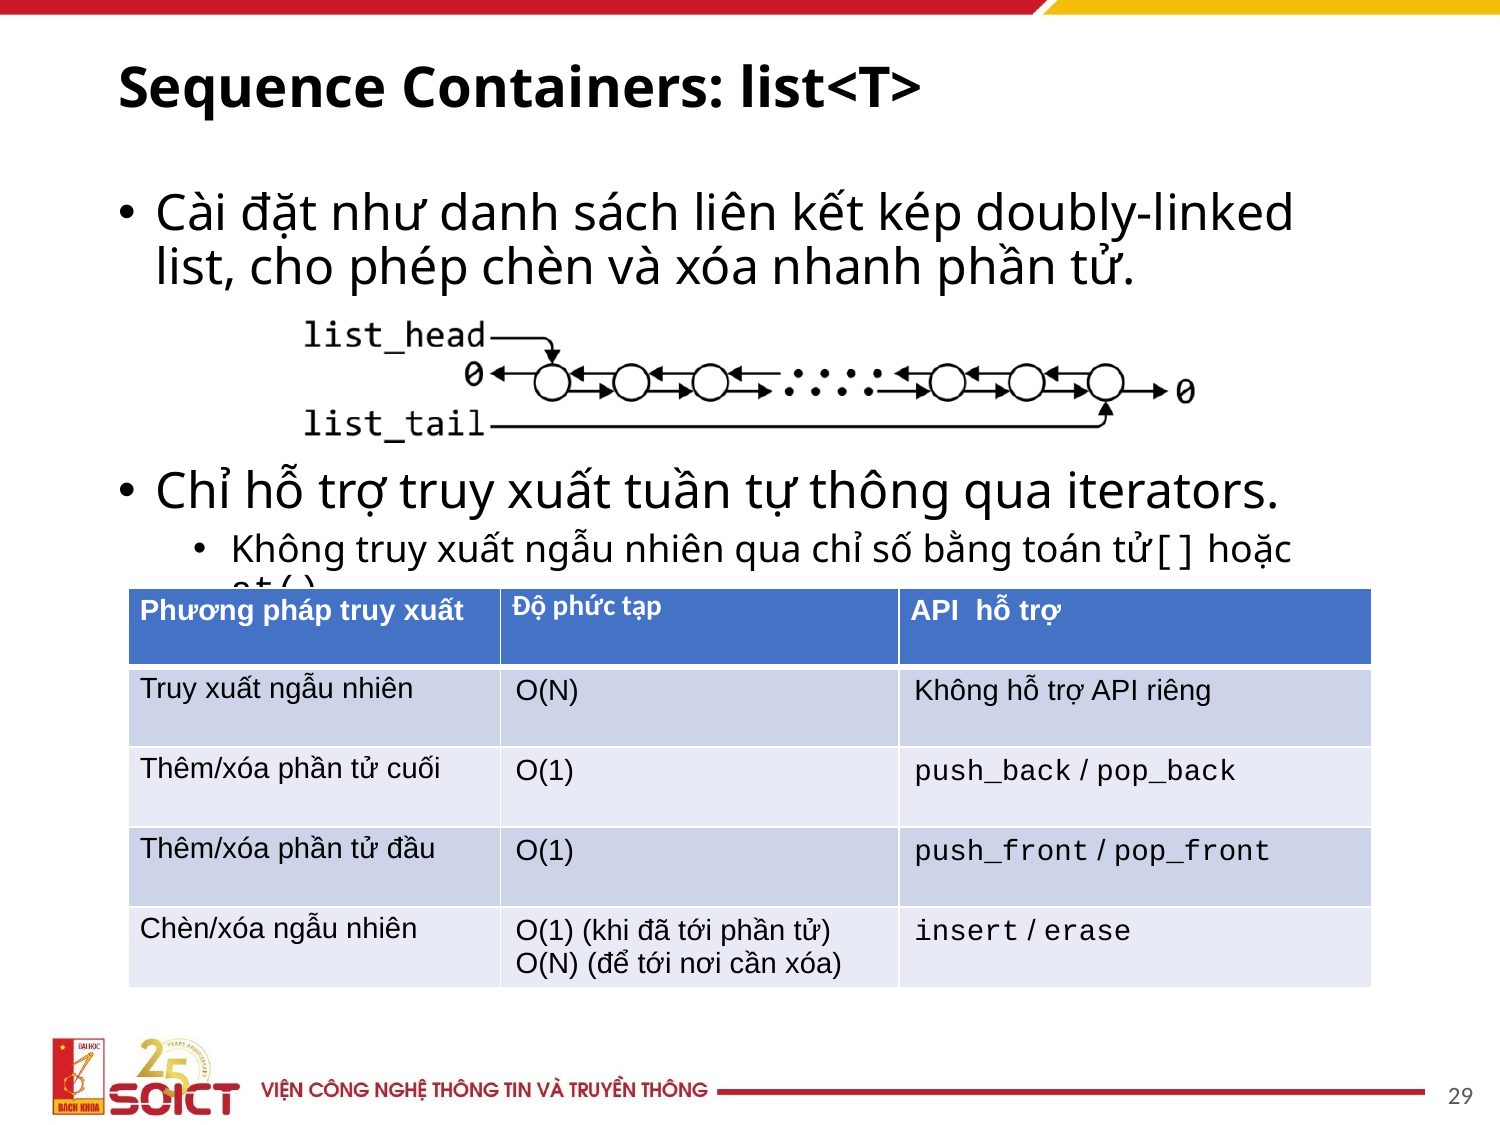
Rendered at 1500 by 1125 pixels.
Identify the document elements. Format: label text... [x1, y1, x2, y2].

table_cell O(1) (khi đã tới phần tử) O(N) (để tới nơi cần xóa) [501, 908, 898, 987]
table_cell Không hỗ trợ API riêng [900, 670, 1371, 746]
table_cell Truy xuất ngẫu nhiên [129, 670, 500, 746]
table_cell insert / erase [900, 908, 1371, 987]
table_cell O(N) [501, 670, 898, 746]
picture [0, 0, 1500, 1125]
table_cell Thêm/xóa phần tử cuối [129, 748, 500, 826]
title Sequence Containers: list<T> [103, 24, 1397, 155]
slide_number ‹#› [1300, 1065, 1489, 1125]
table_cell push_back / pop_back [900, 748, 1371, 826]
table_cell O(1) [501, 748, 898, 826]
table_header Độ phức tạp [501, 589, 898, 664]
table_cell Thêm/xóa phần tử đầu [129, 828, 500, 906]
table_cell Chèn/xóa ngẫu nhiên [129, 908, 500, 987]
table_header Phương pháp truy xuất [129, 589, 500, 664]
list Cài đặt như danh sách liên kết kép doubly-linked list, cho phép chèn và xóa nhanh phần tử. Chỉ hỗ trợ truy xuất tuần tự thông qua iterators. Không truy xuất ngẫu nhiên qua chỉ số bằng toán tử[] hoặc at(). [103, 179, 1397, 997]
table_header API hỗ trợ [900, 589, 1371, 664]
table_cell push_front / pop_front [900, 828, 1371, 906]
table_cell O(1) [501, 828, 898, 906]
